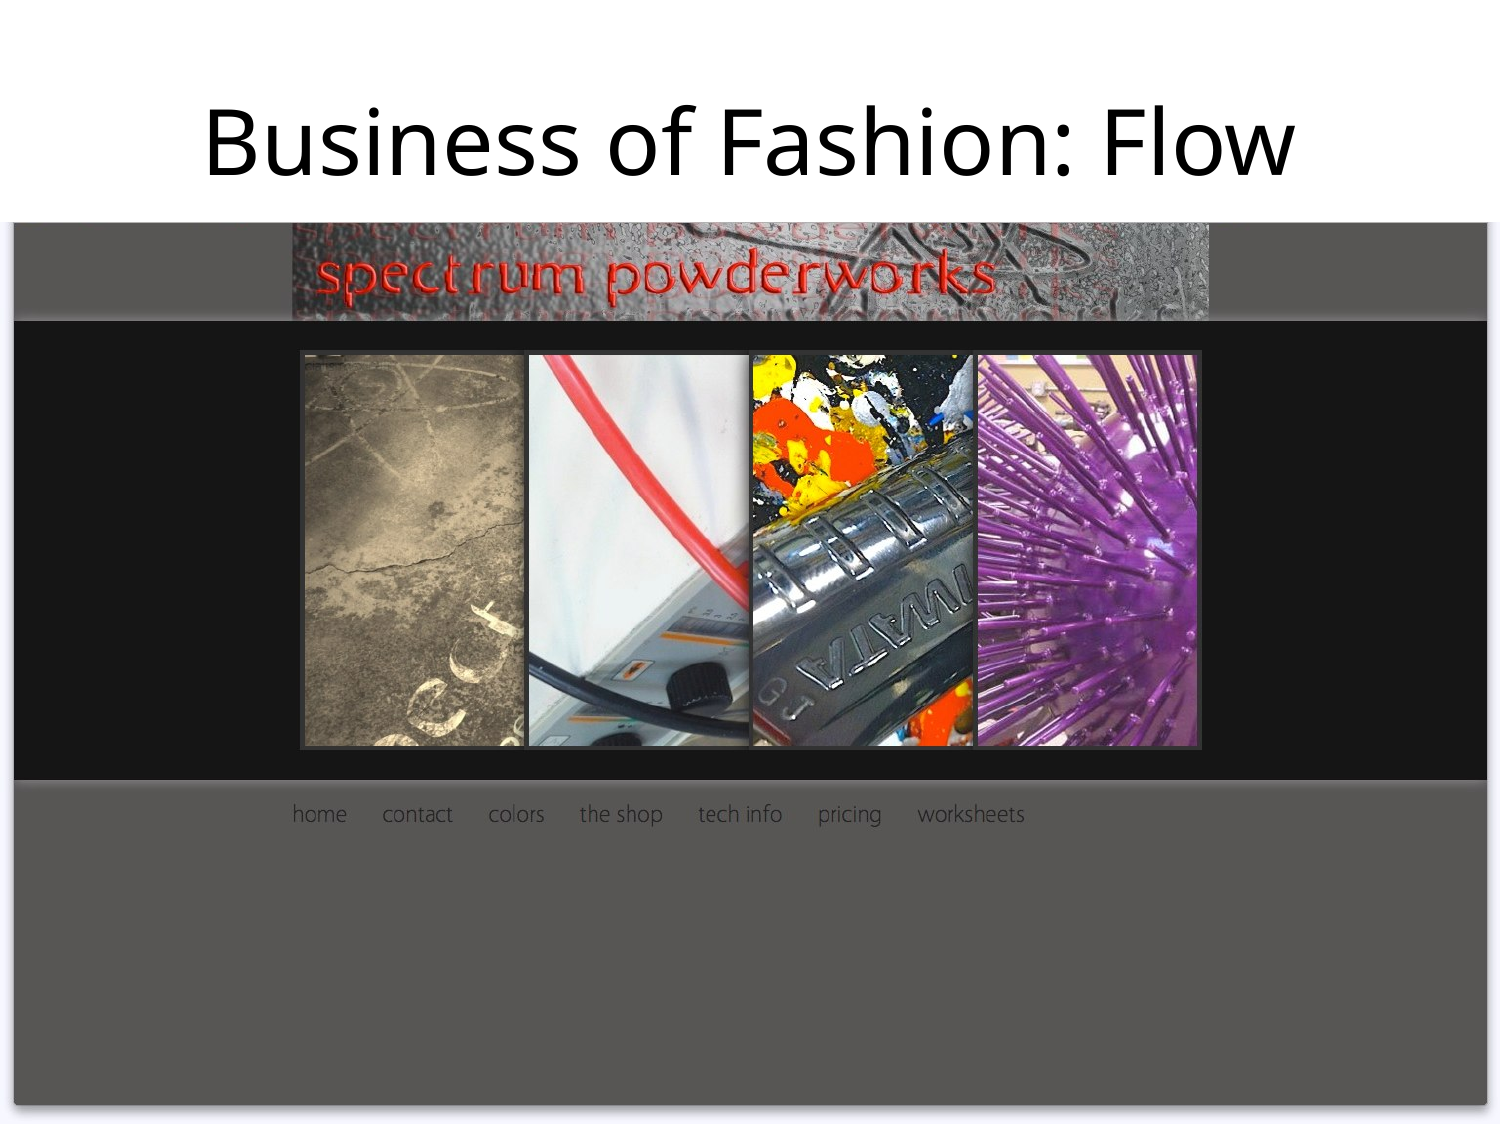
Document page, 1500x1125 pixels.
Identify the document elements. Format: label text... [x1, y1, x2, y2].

picture [0, 222, 1500, 1124]
title Business of Fashion: Flow [75, 45, 1425, 221]
